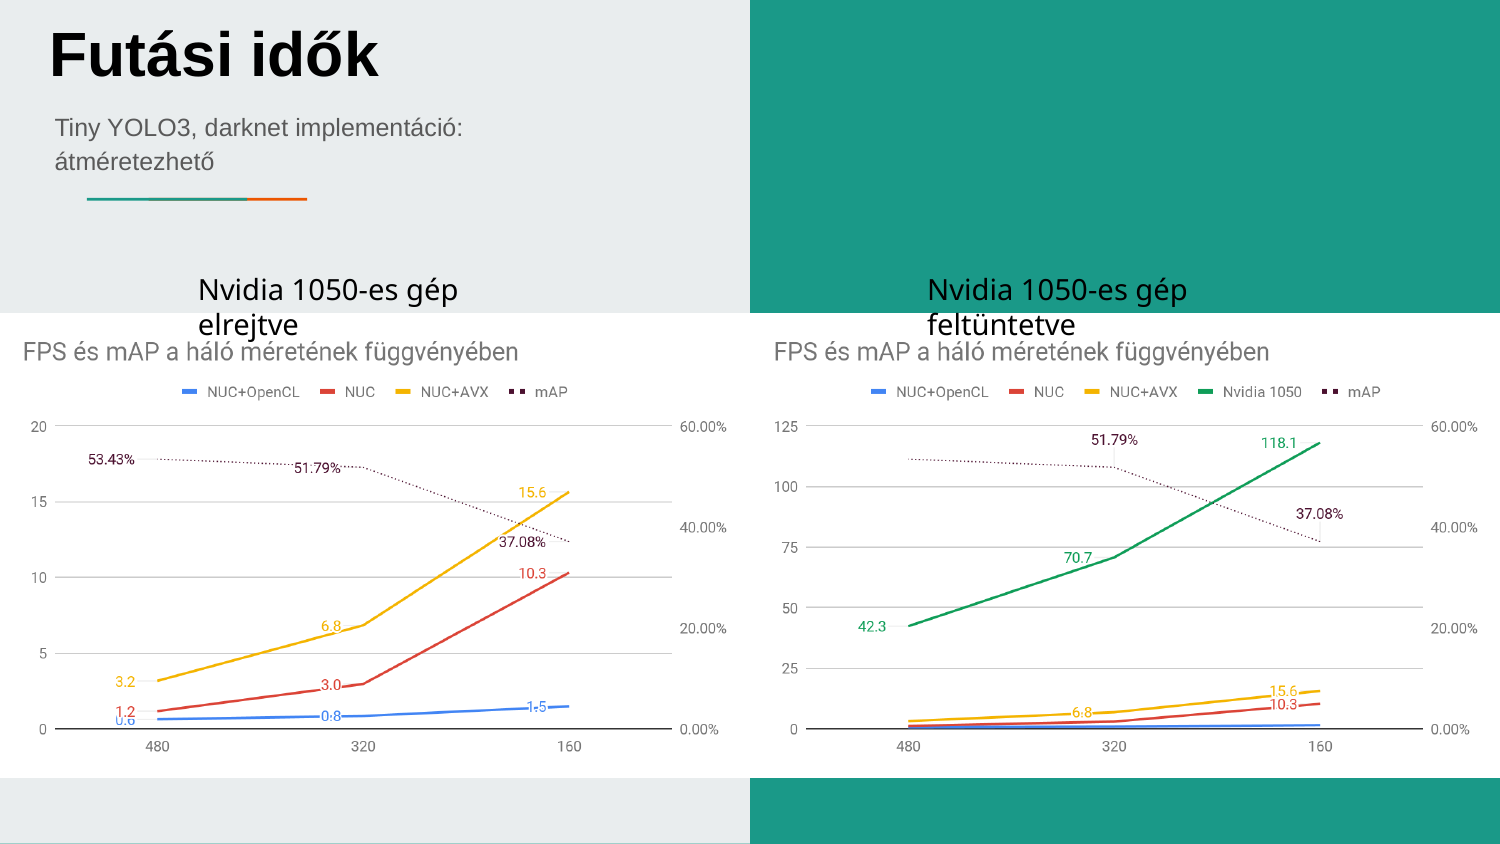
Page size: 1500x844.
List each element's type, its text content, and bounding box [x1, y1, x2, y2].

picture [0, 313, 1500, 778]
text_box Nvidia 1050-es gép feltüntetve [912, 255, 1338, 312]
list Tiny YOLO3, darknet implementáció: átméretezhető [39, 91, 593, 191]
text_box Nvidia 1050-es gép elrejtve [183, 255, 567, 312]
text_box Futási idők [34, 18, 598, 105]
